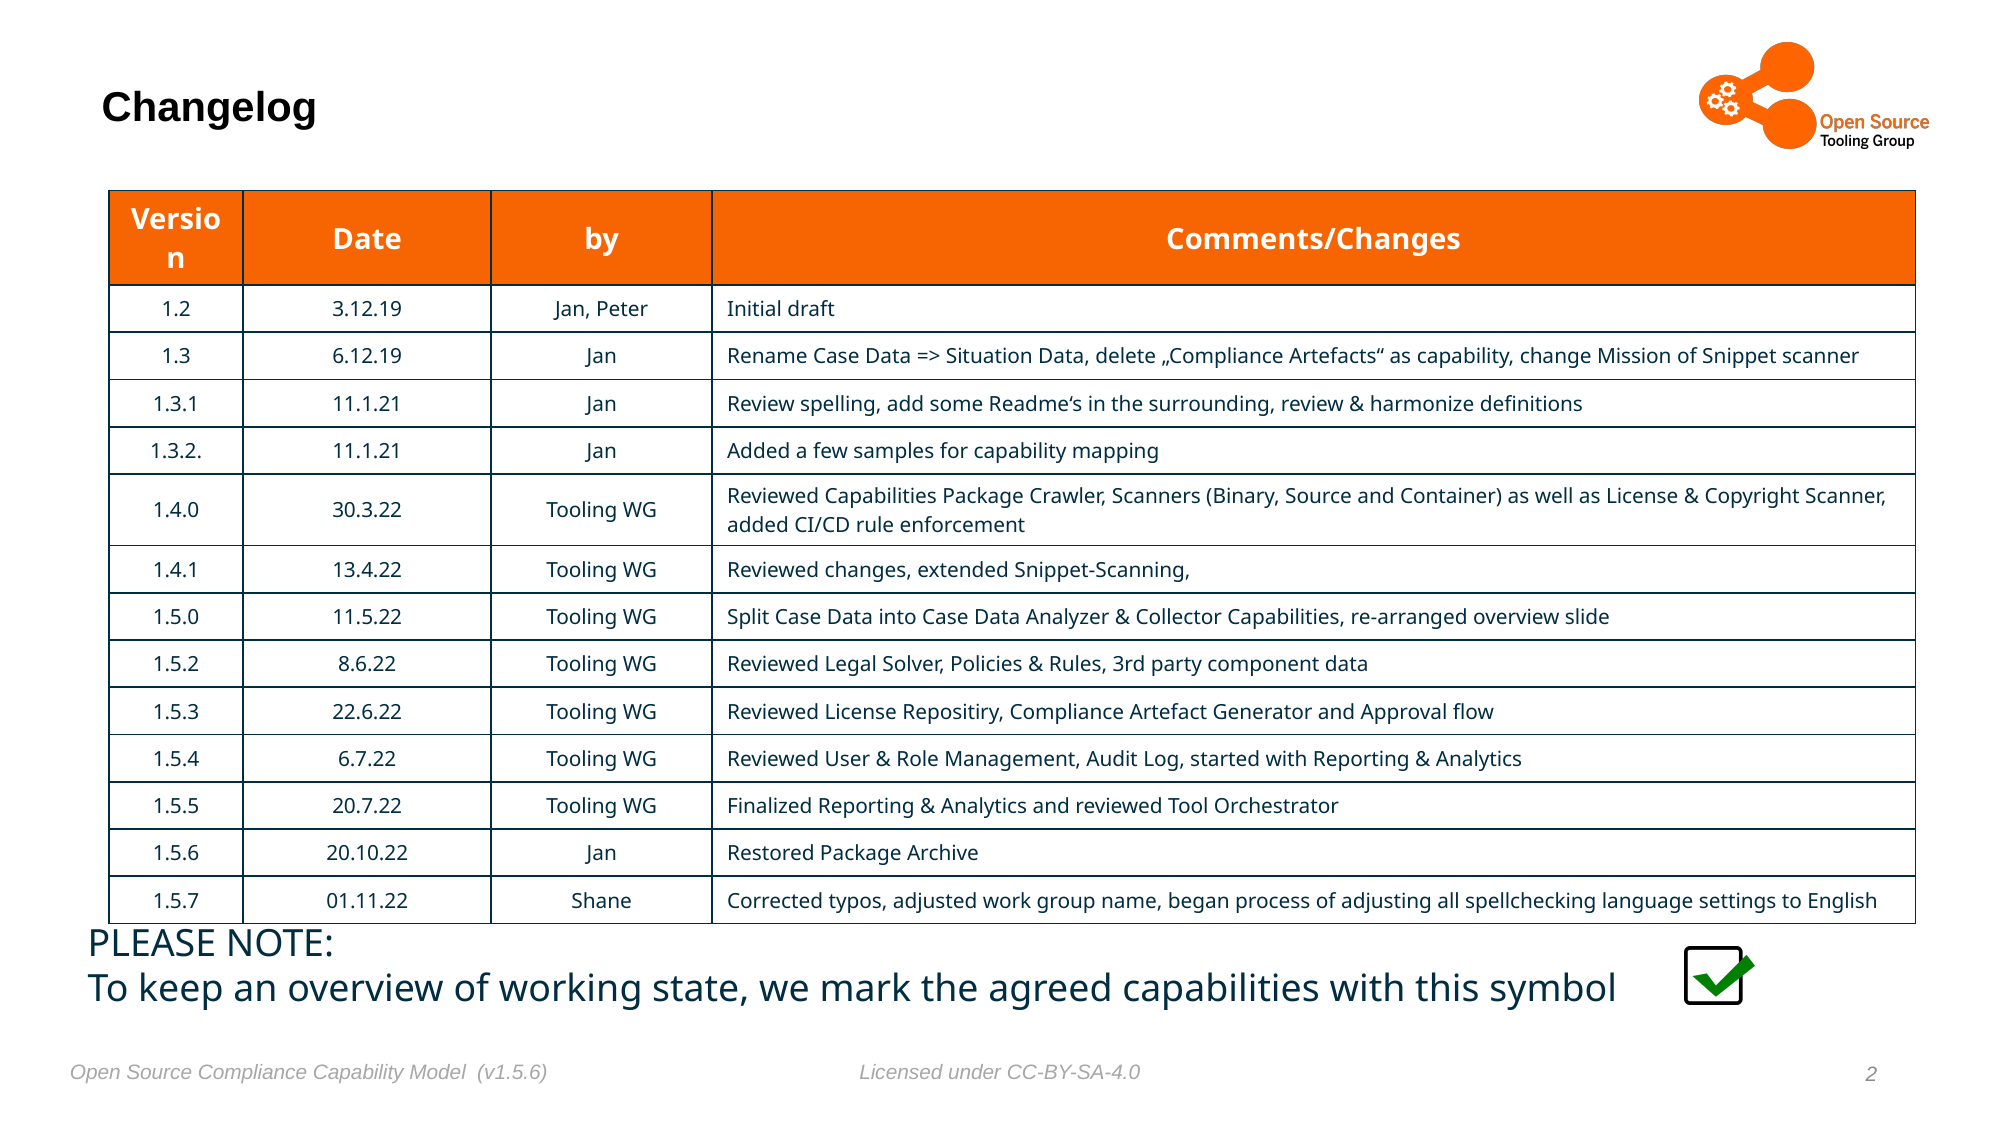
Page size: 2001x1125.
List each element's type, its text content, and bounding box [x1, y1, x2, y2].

table_cell Jan [492, 333, 711, 379]
table_cell 20.10.22 [244, 830, 490, 875]
table_cell Restored Package Archive [713, 830, 1915, 875]
table_cell Reviewed Legal Solver, Policies & Rules, 3rd party component data [713, 641, 1915, 686]
table_cell 1.4.1 [110, 546, 242, 592]
table_cell Review spelling, add some Readme‘s in the surrounding, review & harmonize definitions [713, 380, 1915, 426]
table_cell 01.11.22 [244, 877, 490, 911]
table_cell Jan [492, 428, 711, 473]
table_header Comments/Changes [713, 191, 1915, 284]
table_cell Finalized Reporting & Analytics and reviewed Tool Orchestrator [713, 783, 1915, 828]
table_cell Tooling WG [492, 475, 711, 545]
table_header Version [110, 191, 242, 284]
table_cell Initial draft [713, 286, 1915, 331]
text_box PLEASE NOTE: To keep an overview of working state, we mark the agreed capabilities with this symbol [80, 911, 1627, 1017]
table_cell Reviewed License Repositiry, Compliance Artefact Generator and Approval flow [713, 688, 1915, 734]
table_cell Reviewed User & Role Management, Audit Log, started with Reporting & Analytics [713, 735, 1915, 781]
slide_number 2 [1843, 1053, 1886, 1092]
table_cell Tooling WG [492, 688, 711, 734]
table_cell Corrected typos, adjusted work group name, began process of adjusting all spellchecking language settings to English [713, 877, 1915, 923]
table_cell 1.5.7 [110, 877, 242, 911]
table_cell Tooling WG [492, 641, 711, 686]
table_cell 1.2 [110, 286, 242, 331]
table_cell Tooling WG [492, 594, 711, 639]
table_cell Reviewed changes, extended Snippet-Scanning, [713, 546, 1915, 592]
table_cell Tooling WG [492, 735, 711, 781]
table_cell 30.3.22 [244, 475, 490, 545]
table_cell 1.4.0 [110, 475, 242, 545]
table_cell 1.5.0 [110, 594, 242, 639]
table_cell 22.6.22 [244, 688, 490, 734]
table_cell Tooling WG [492, 783, 711, 828]
table_cell Reviewed Capabilities Package Crawler, Scanners (Binary, Source and Container) as well as License & Copyright Scanner, added CI/CD rule enforcement [713, 475, 1915, 545]
table_cell 1.5.2 [110, 641, 242, 686]
table_header Date [244, 191, 490, 284]
table_cell 6.7.22 [244, 735, 490, 781]
table_cell 11.1.21 [244, 380, 490, 426]
table_cell 20.7.22 [244, 783, 490, 828]
table_cell 1.5.5 [110, 783, 242, 828]
picture [1699, 42, 1929, 149]
table_cell 1.5.6 [110, 830, 242, 875]
table_cell 1.3.1 [110, 380, 242, 426]
table_cell 11.5.22 [244, 594, 490, 639]
table_cell 6.12.19 [244, 333, 490, 379]
table_cell 1.3 [110, 333, 242, 379]
table_cell 3.12.19 [244, 286, 490, 331]
table_cell 11.1.21 [244, 428, 490, 473]
title Changelog [93, 58, 1707, 157]
picture [1684, 946, 1755, 1005]
table_cell 1.5.3 [110, 688, 242, 734]
table_cell Added a few samples for capability mapping [713, 428, 1915, 473]
table_cell Shane [492, 877, 711, 911]
table_cell 8.6.22 [244, 641, 490, 686]
table_cell Rename Case Data => Situation Data, delete „Compliance Artefacts“ as capability, change Mission of Snippet scanner [713, 333, 1915, 379]
table_header by [492, 191, 711, 284]
table_cell Split Case Data into Case Data Analyzer & Collector Capabilities, re-arranged overview slide [713, 594, 1915, 639]
table_cell Jan [492, 830, 711, 875]
table_cell 13.4.22 [244, 546, 490, 592]
table_cell Tooling WG [492, 546, 711, 592]
table_cell Jan, Peter [492, 286, 711, 331]
table_cell 1.5.4 [110, 735, 242, 781]
table_cell Jan [492, 380, 711, 426]
table_cell 1.3.2. [110, 428, 242, 473]
